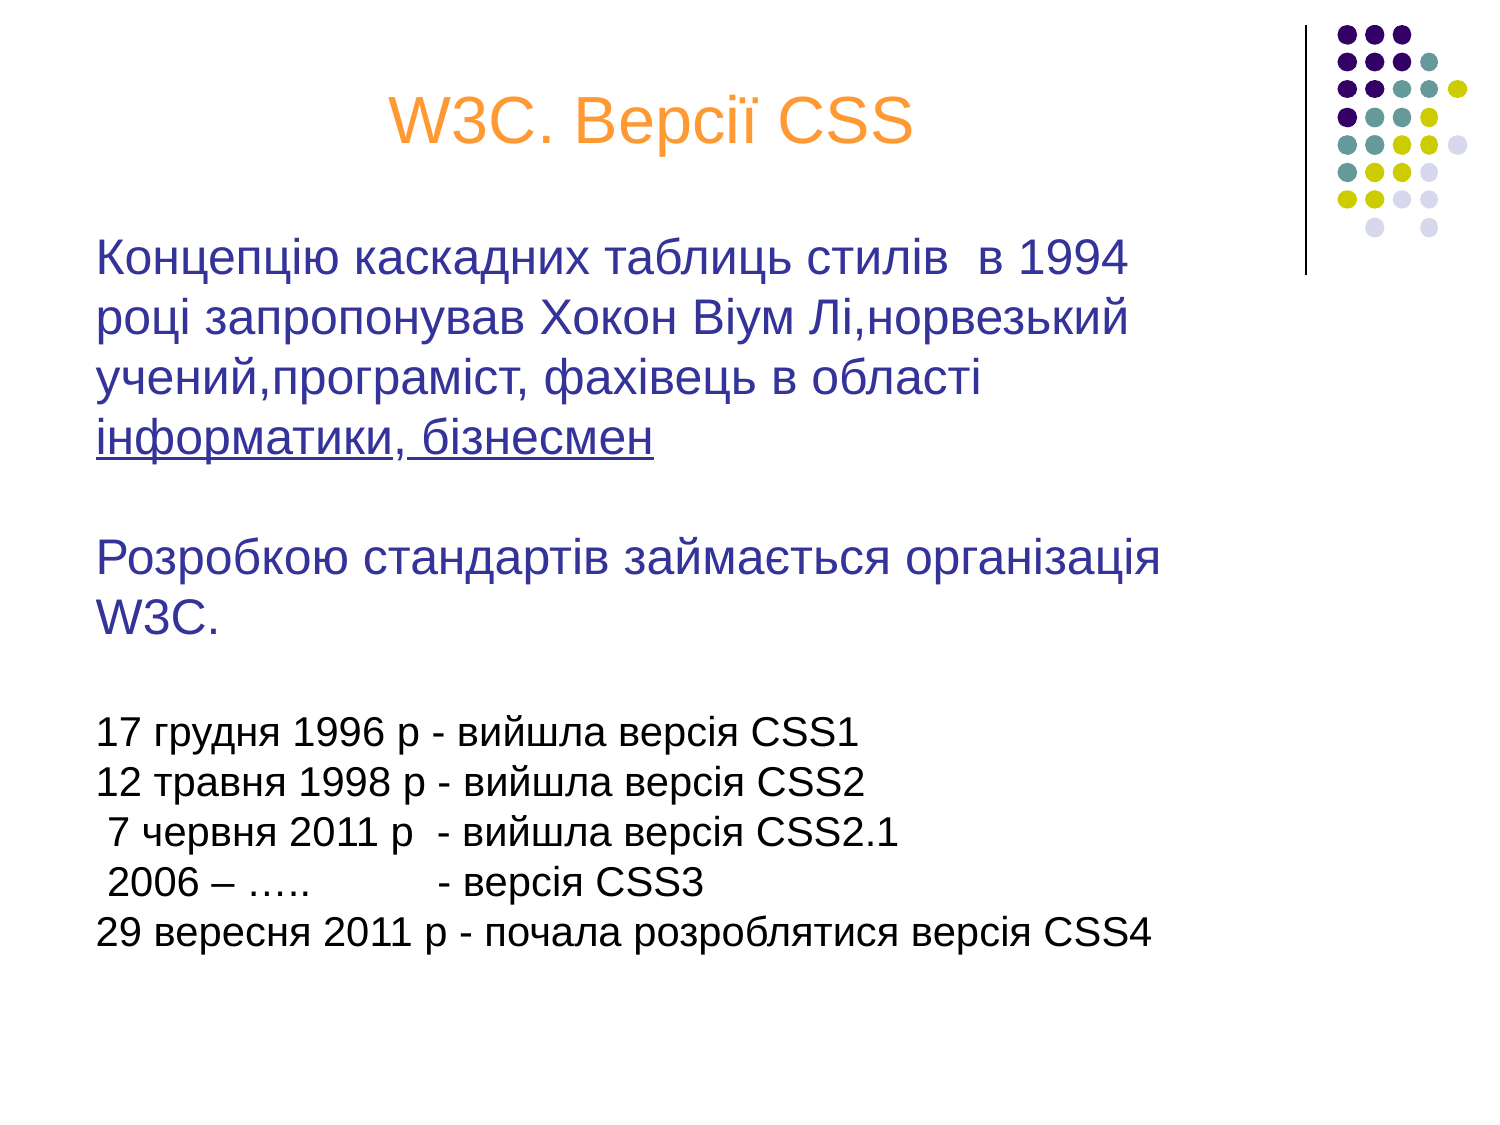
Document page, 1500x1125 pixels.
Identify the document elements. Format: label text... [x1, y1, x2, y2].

text_box Концепцію каскадних таблиць стилів в 1994 році запропонував Хокон Віум Лі,норвезький учений,програміст, фахівець в області інформатики, бізнесмен Розробкою стандартів займається організація W3C. 17 грудня 1996 р - вийшла версія CSS1 12 травня 1998 р - вийшла версія CSS2 7 червня 2011 р - вийшла версія CSS2.1 2006 – ….. - версія CSS3 29 вересня 2011 р - почала розроблятися версія CSS4 [80, 217, 1218, 962]
text_box W3C. Версії CSS [374, 69, 1031, 165]
